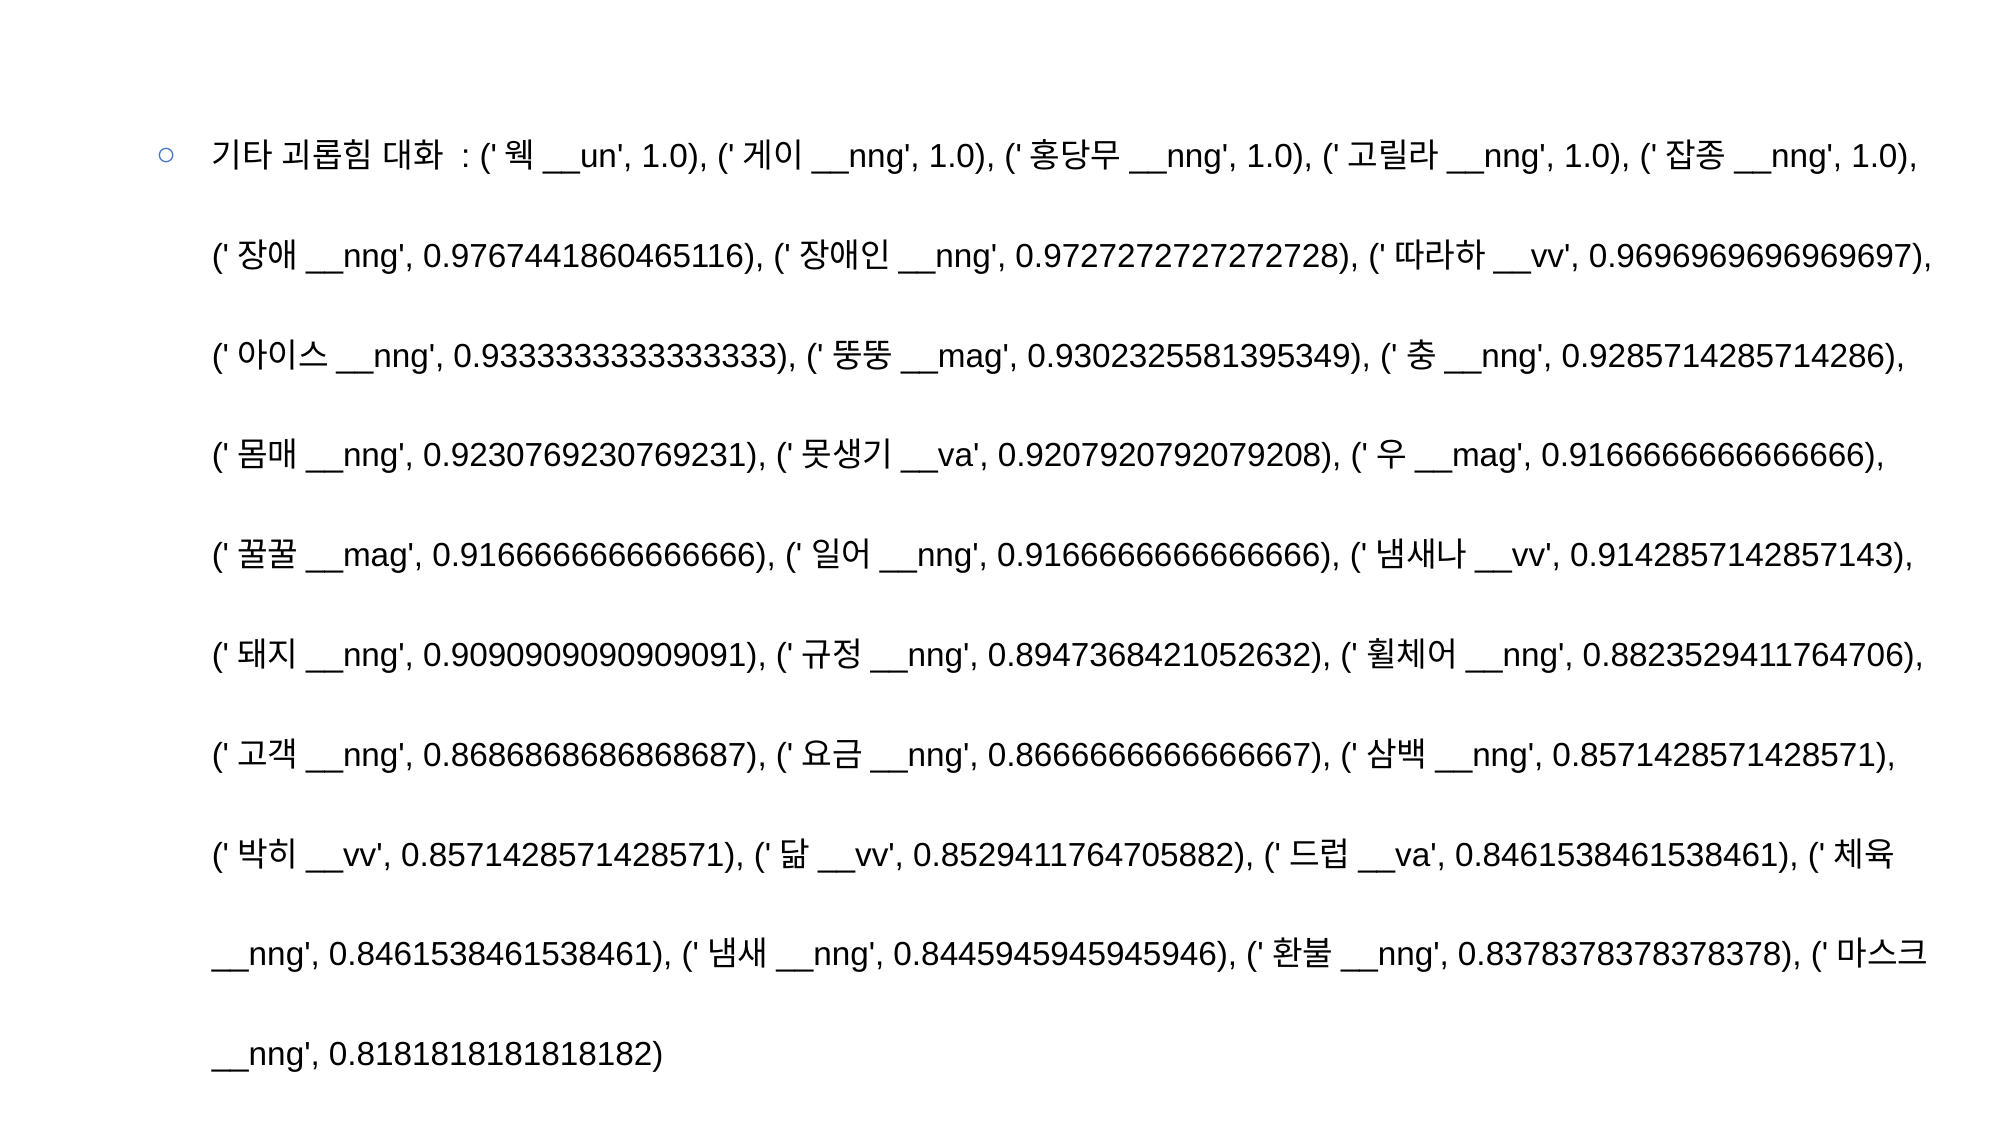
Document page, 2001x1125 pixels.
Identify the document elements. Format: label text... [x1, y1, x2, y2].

text_box 기타 괴롭힘 대화 : ('웩__un', 1.0), ('게이__nng', 1.0), ('홍당무__nng', 1.0), ('고릴라__nng', 1.0), ('잡종__nng', 1.0), ('장애__nng', 0.9767441860465116), ('장애인__nng', 0.9727272727272728), ('따라하__vv', 0.9696969696969697), ('아이스__nng', 0.9333333333333333), ('뚱뚱__mag', 0.9302325581395349), ('충__nng', 0.9285714285714286), ('몸매__nng', 0.9230769230769231), ('못생기__va', 0.9207920792079208), ('우__mag', 0.9166666666666666), ('꿀꿀__mag', 0.9166666666666666), ('일어__nng', 0.9166666666666666), ('냄새나__vv', 0.9142857142857143), ('돼지__nng', 0.9090909090909091), ('규정__nng', 0.8947368421052632), ('휠체어__nng', 0.8823529411764706), ('고객__nng', 0.8686868686868687), ('요금__nng', 0.8666666666666667), ('삼백__nng', 0.8571428571428571), ('박히__vv', 0.8571428571428571), ('닮__vv', 0.8529411764705882), ('드럽__va', 0.8461538461538461), ('체육__nng', 0.8461538461538461), ('냄새__nng', 0.8445945945945946), ('환불__nng', 0.8378378378378378), ('마스크__nng', 0.8181818181818182) [46, 59, 1954, 1088]
